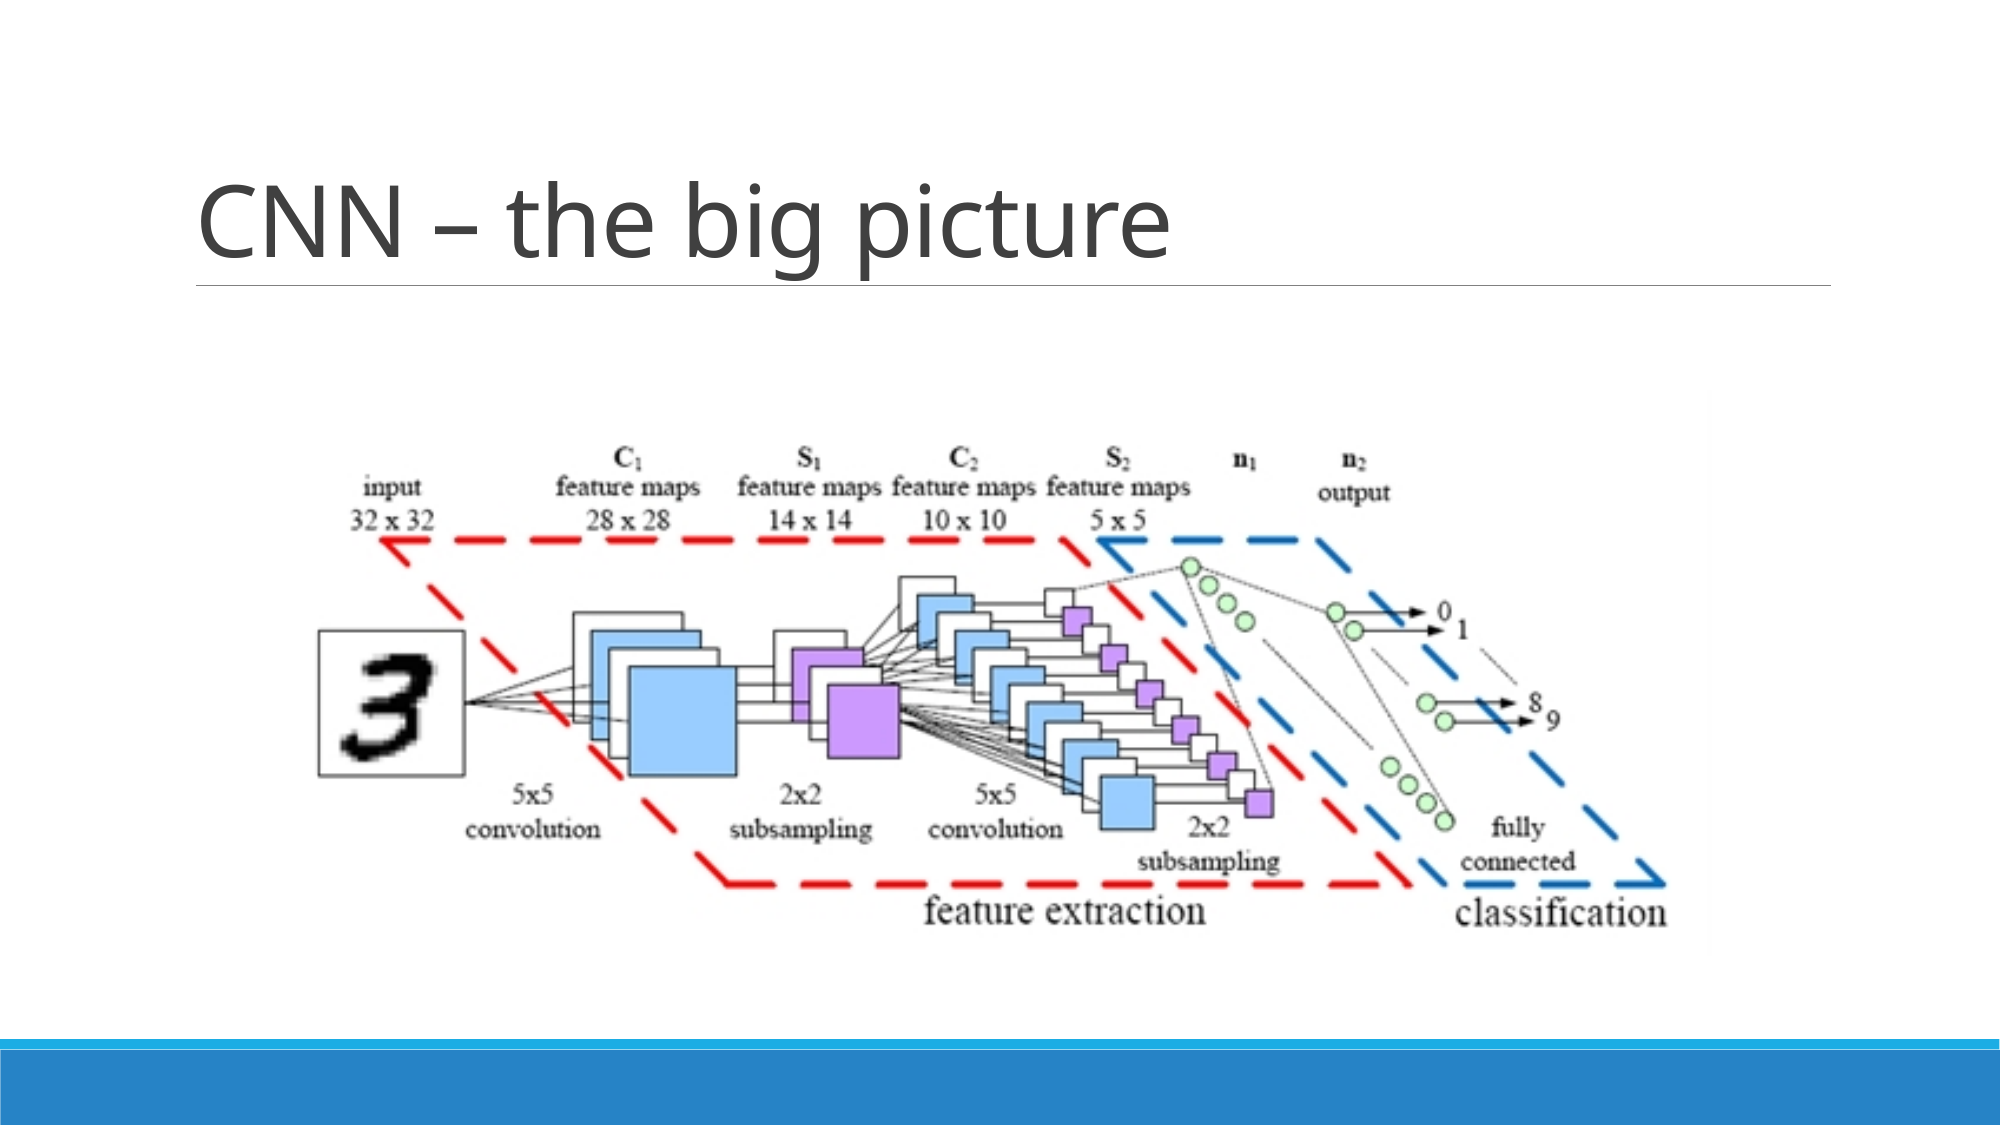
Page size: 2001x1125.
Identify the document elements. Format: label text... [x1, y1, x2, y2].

picture [235, 389, 1717, 964]
title CNN – the big picture [180, 47, 1830, 285]
